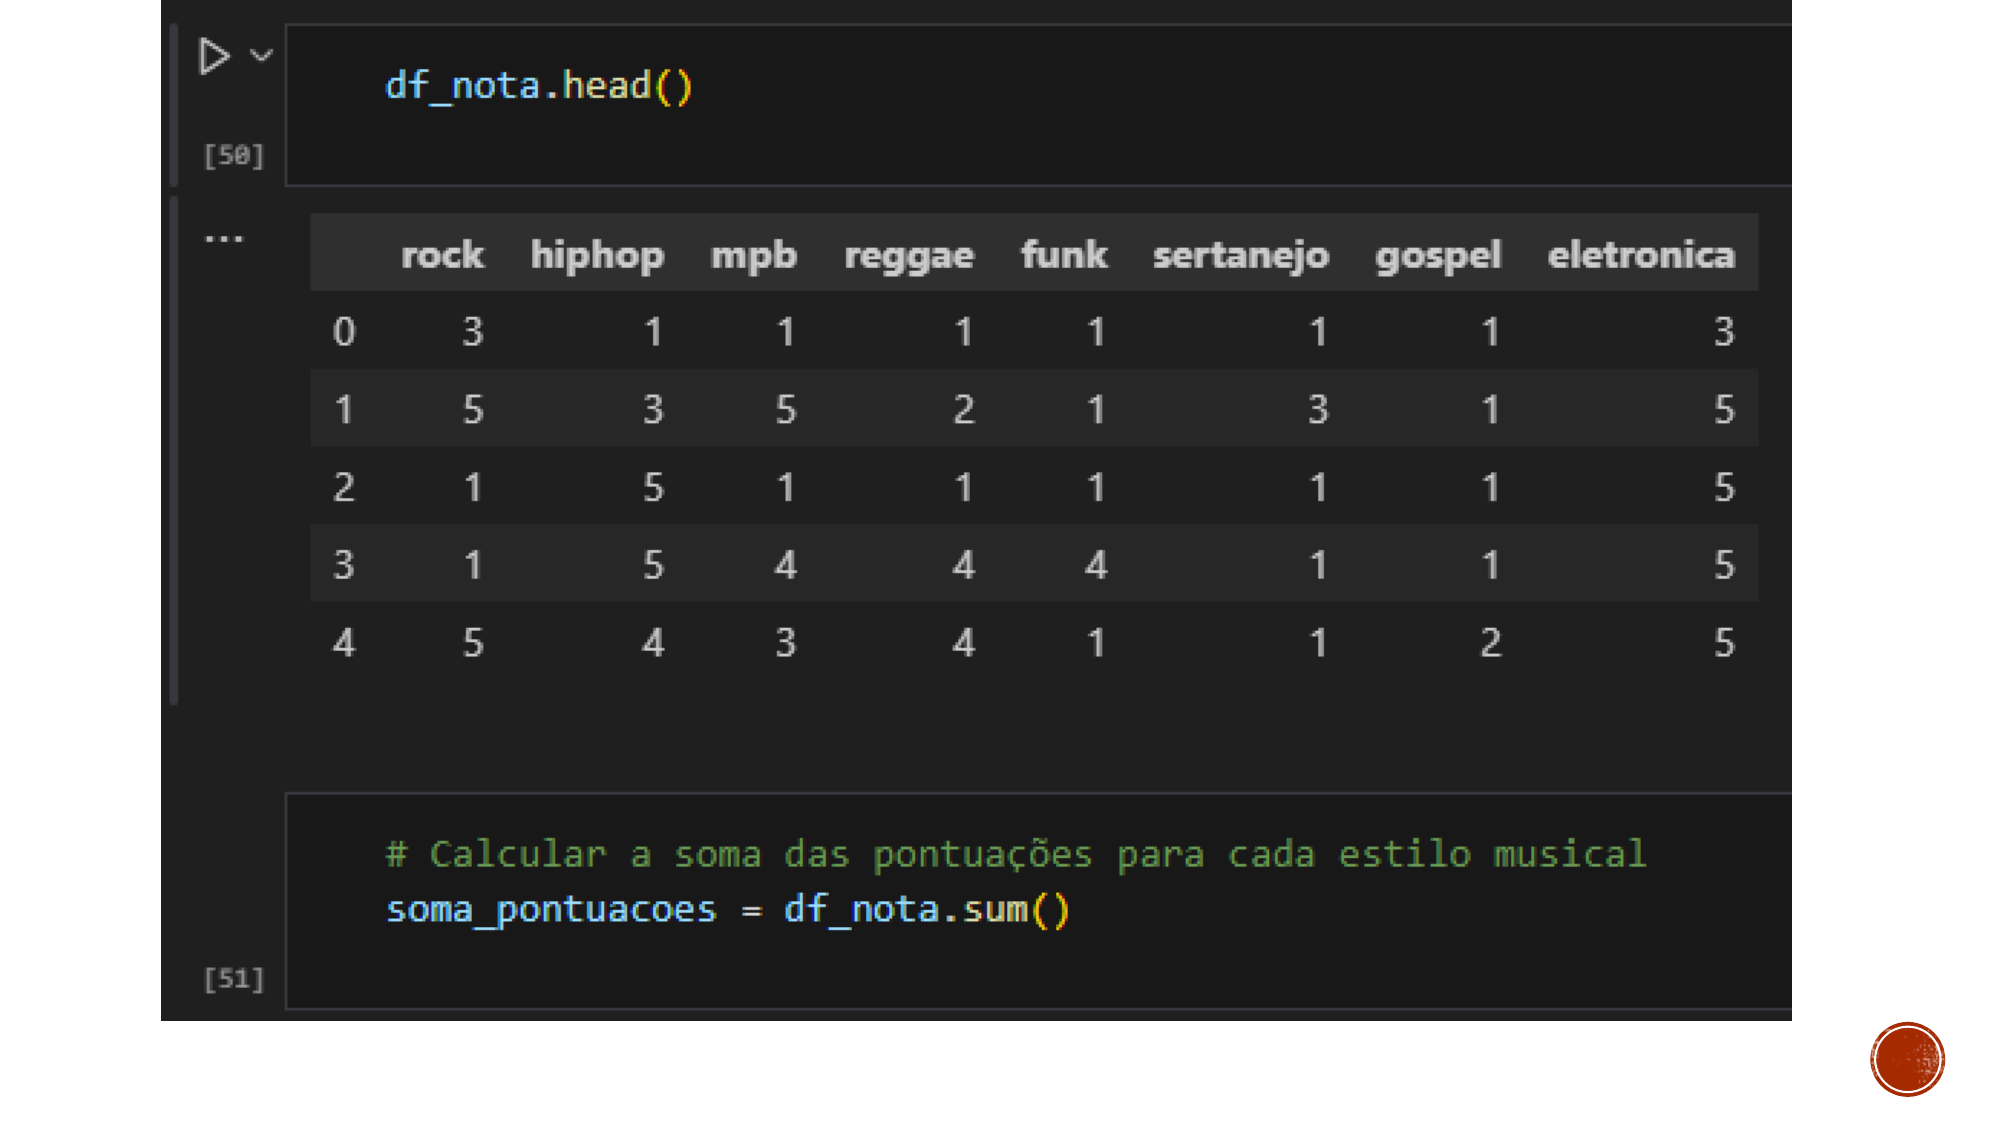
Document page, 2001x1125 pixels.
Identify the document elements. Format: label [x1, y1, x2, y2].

picture [161, 0, 1791, 1021]
